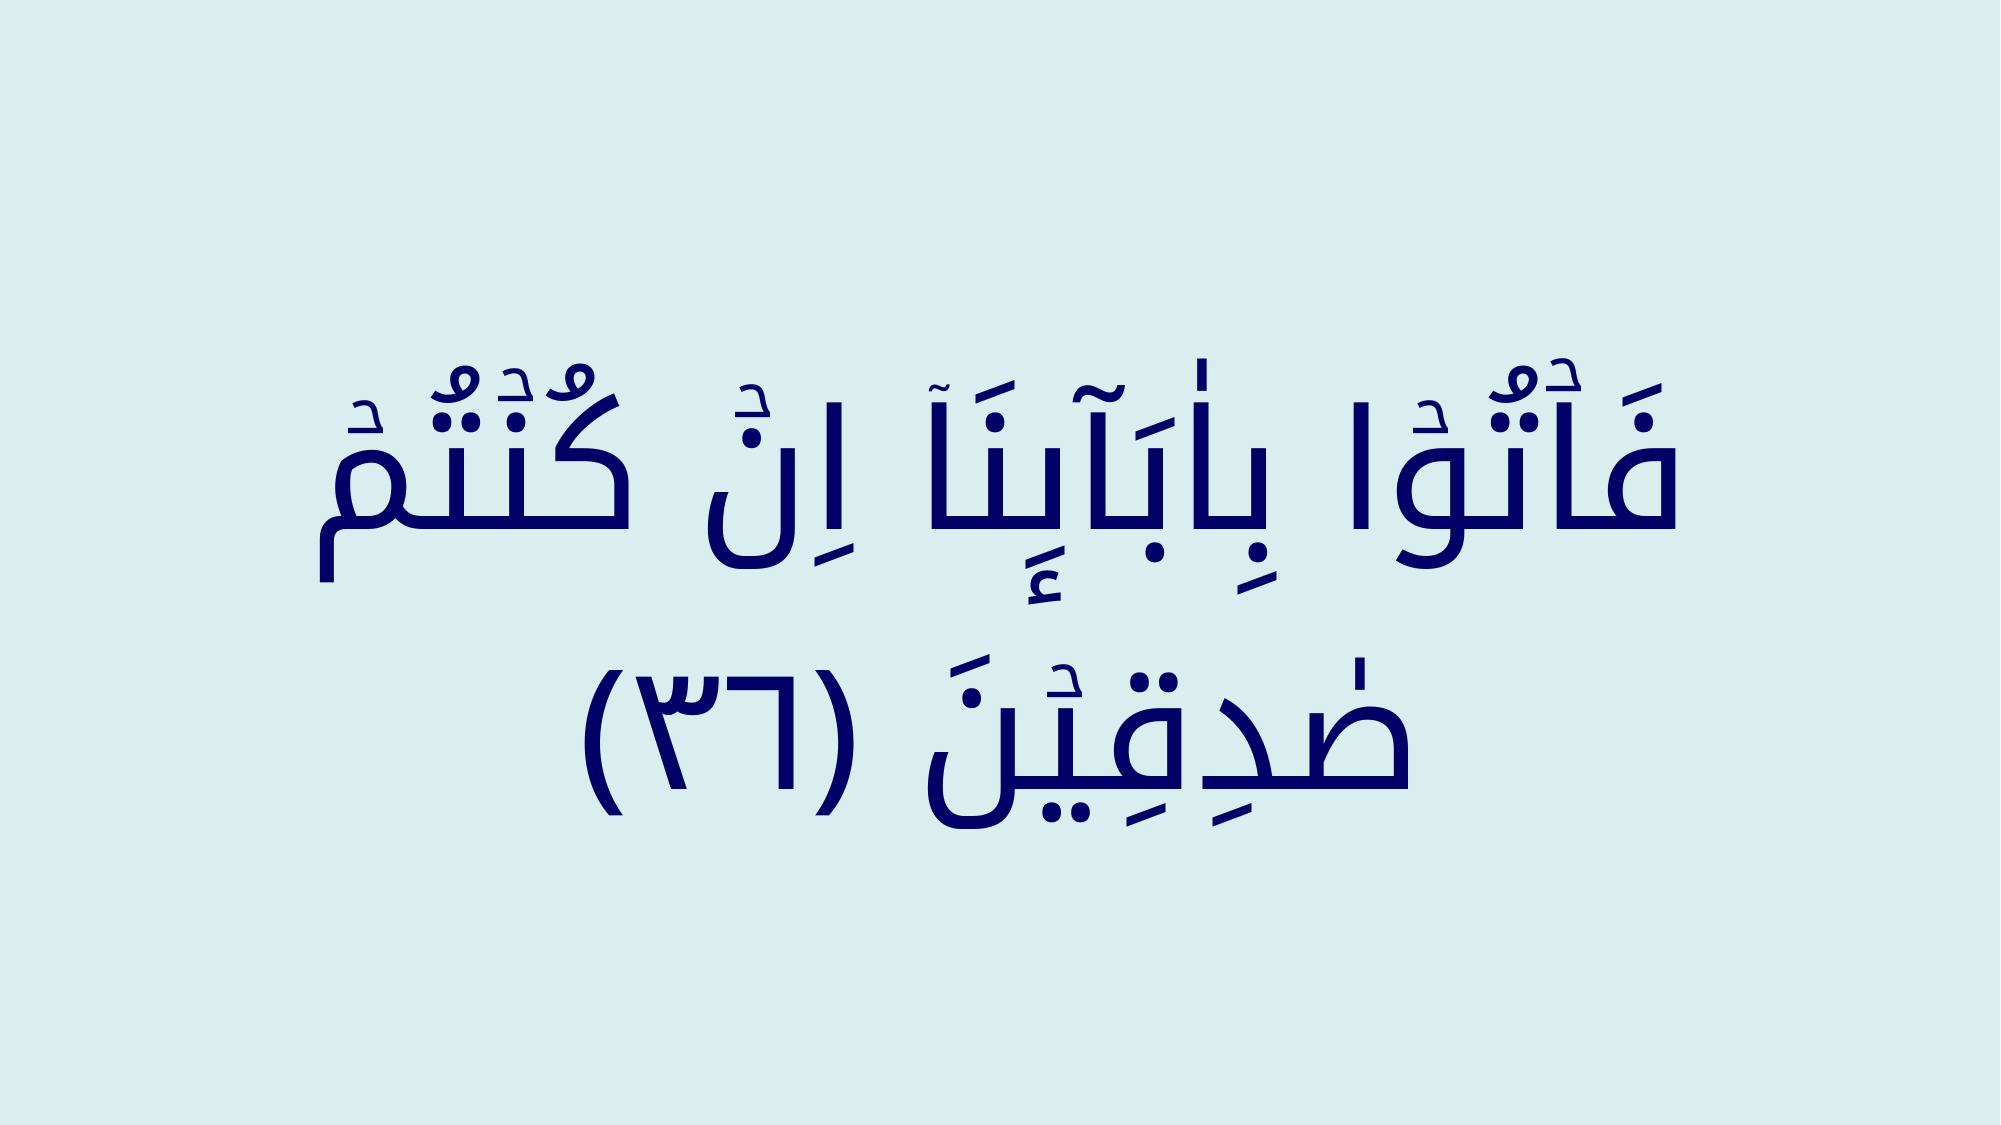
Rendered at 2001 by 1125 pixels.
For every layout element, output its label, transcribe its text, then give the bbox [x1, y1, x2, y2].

list فَاۡتُوۡا بِاٰبَآٮِٕنَاۤ اِنۡ كُنۡتُمۡ صٰدِقِيۡنَ ‏﴿﻿۳۶﻿﴾ [99, 90, 1900, 1035]
